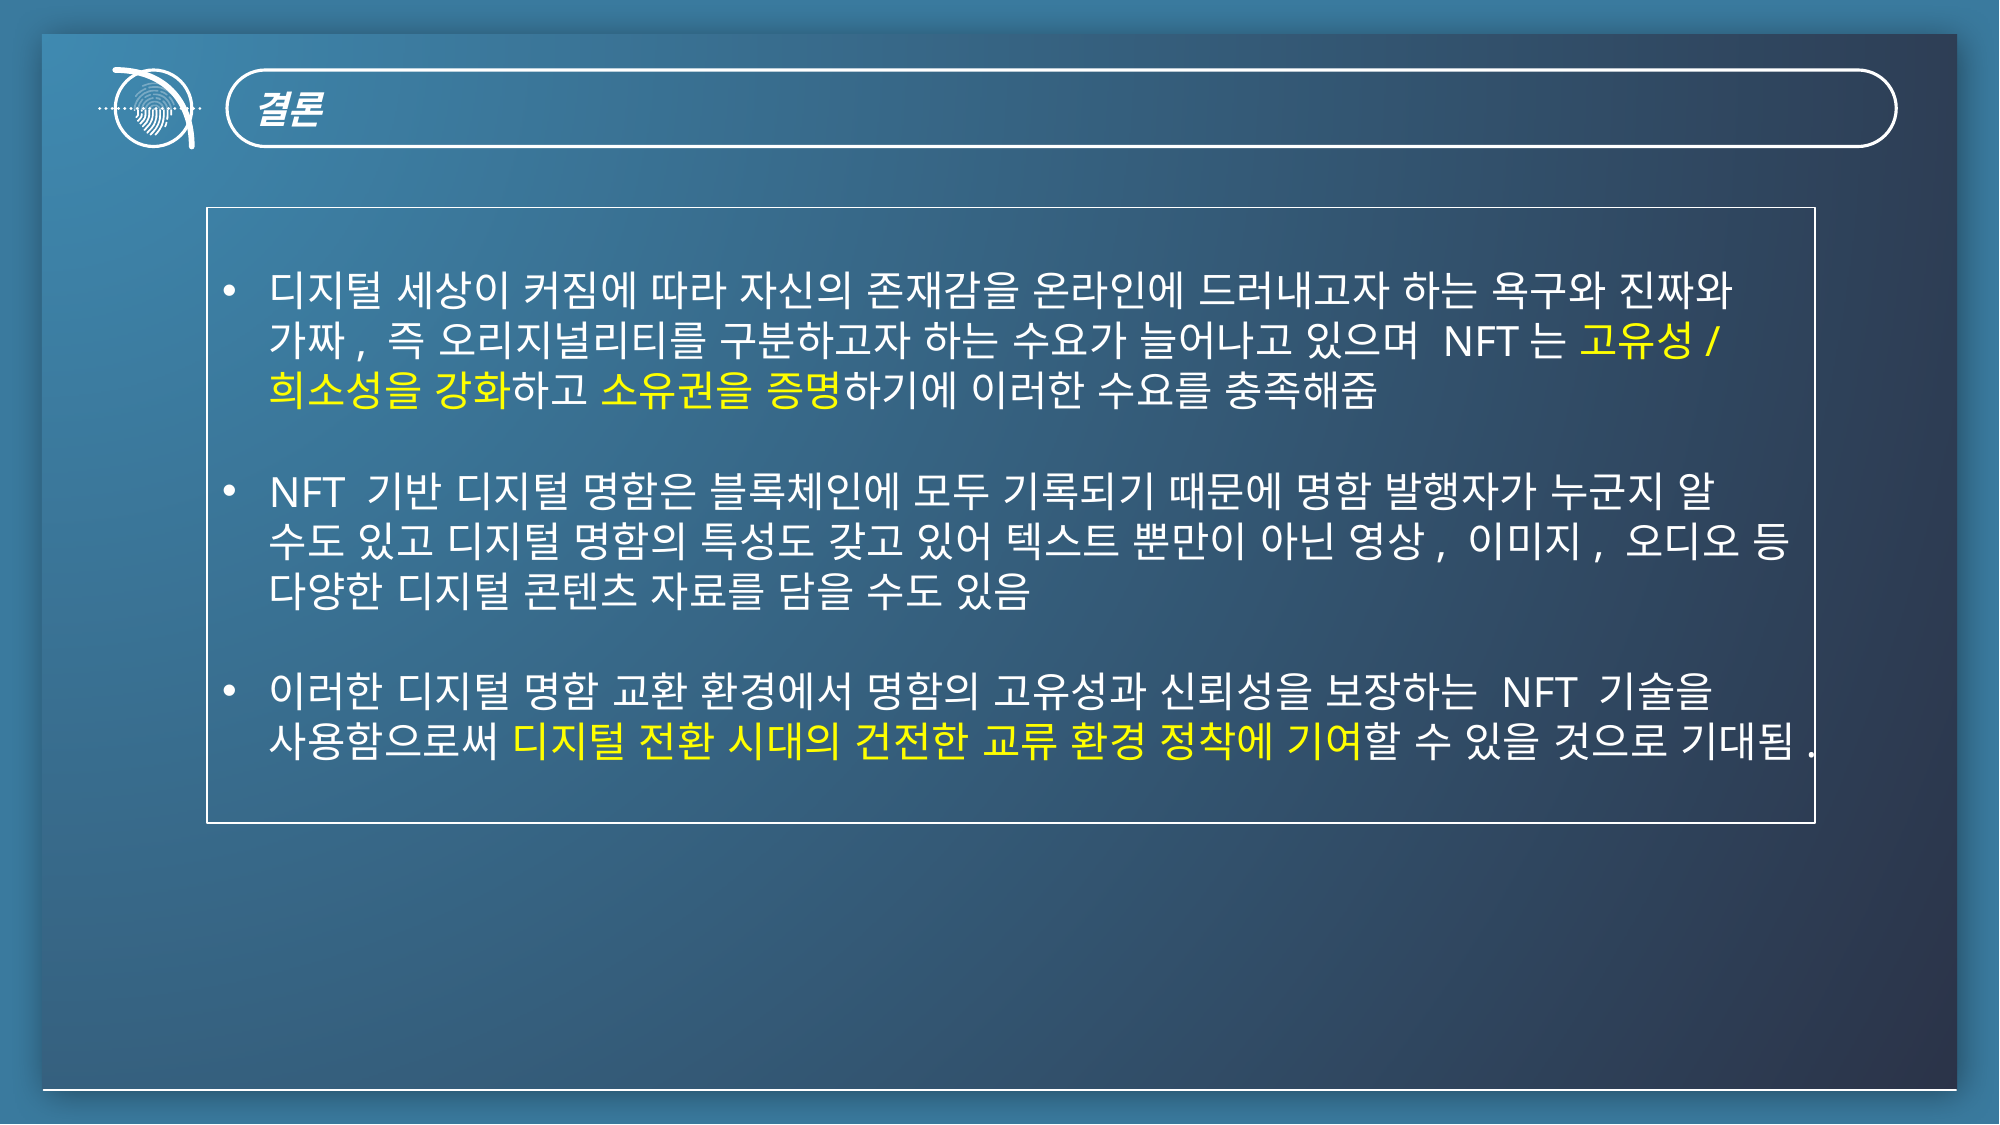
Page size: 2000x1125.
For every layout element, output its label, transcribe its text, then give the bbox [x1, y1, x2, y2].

text_box 결론 [225, 68, 1898, 149]
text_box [114, 118, 193, 147]
text_box [133, 206, 969, 285]
text_box 디지털 세상이 커짐에 따라 자신의 존재감을 온라인에 드러내고자 하는 욕구와 진짜와 가짜, 즉 오리지널리티를 구분하고자 하는 수요가 늘어나고 있으며 NFT는 고유성/희소성을 강화하고 소유권을 증명하기에 이러한 수요를 충족해줌 NFT 기반 디지털 명함은 블록체인에 모두 기록되기 때문에 명함 발행자가 누군지 알 수도 있고 디지털 명함의 특성도 갖고 있어 텍스트 뿐만이 아닌 영상, 이미지, 오디오 등 다양한 디지털 콘텐츠 자료를 담을 수도 있음 이러한 디지털 명함 교환 환경에서 명함의 고유성과 신뢰성을 보장하는 NFT 기술을 사용함으로써 디지털 전환 시대의 건전한 교류 환경 정착에 기여할 수 있을 것으로 기대됨. [207, 207, 1815, 823]
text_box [114, 69, 193, 106]
text_box [41, 34, 1958, 1091]
text_box [133, 305, 207, 366]
